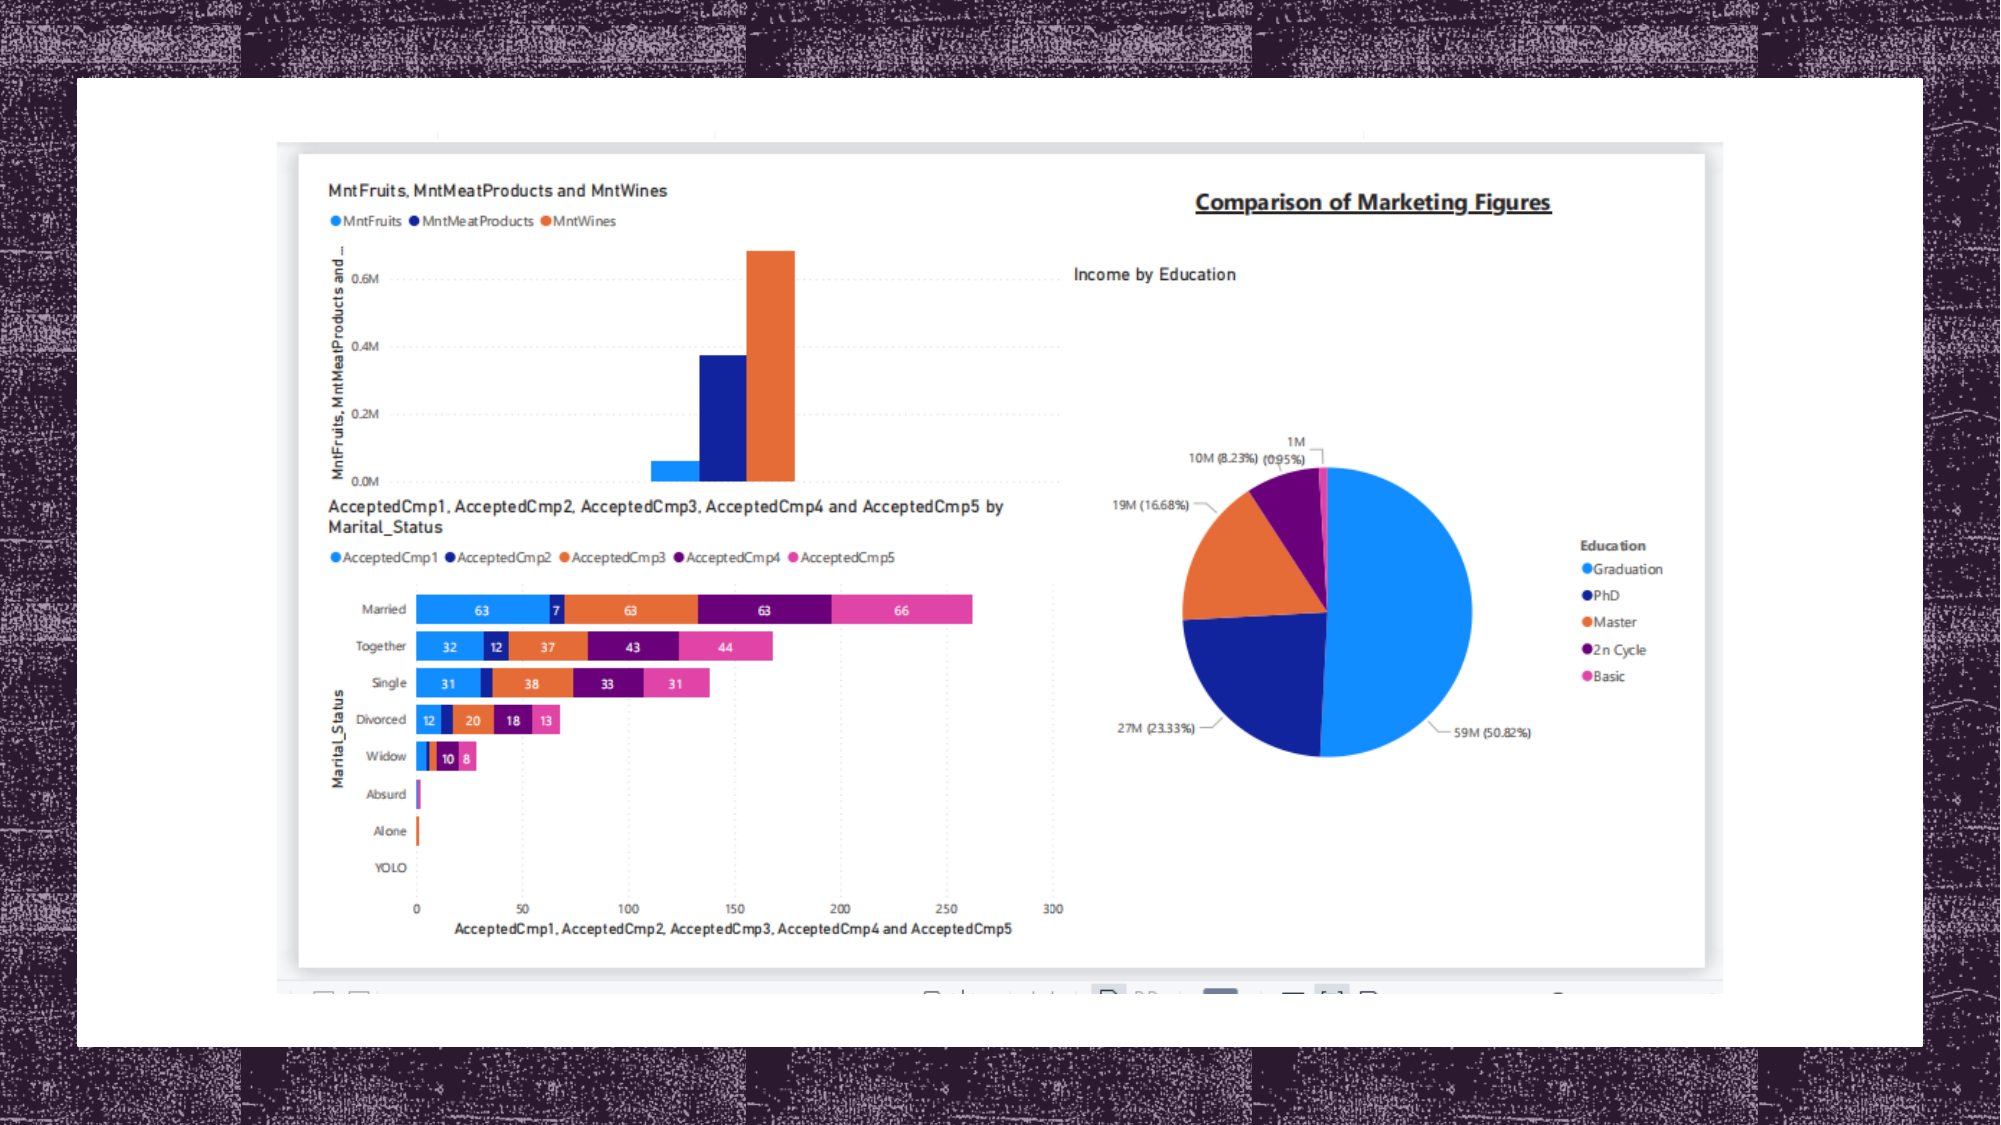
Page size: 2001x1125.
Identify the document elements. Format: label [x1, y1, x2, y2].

text_box [77, 78, 1923, 1047]
text_box [0, 0, 2000, 1125]
picture [276, 131, 1724, 994]
